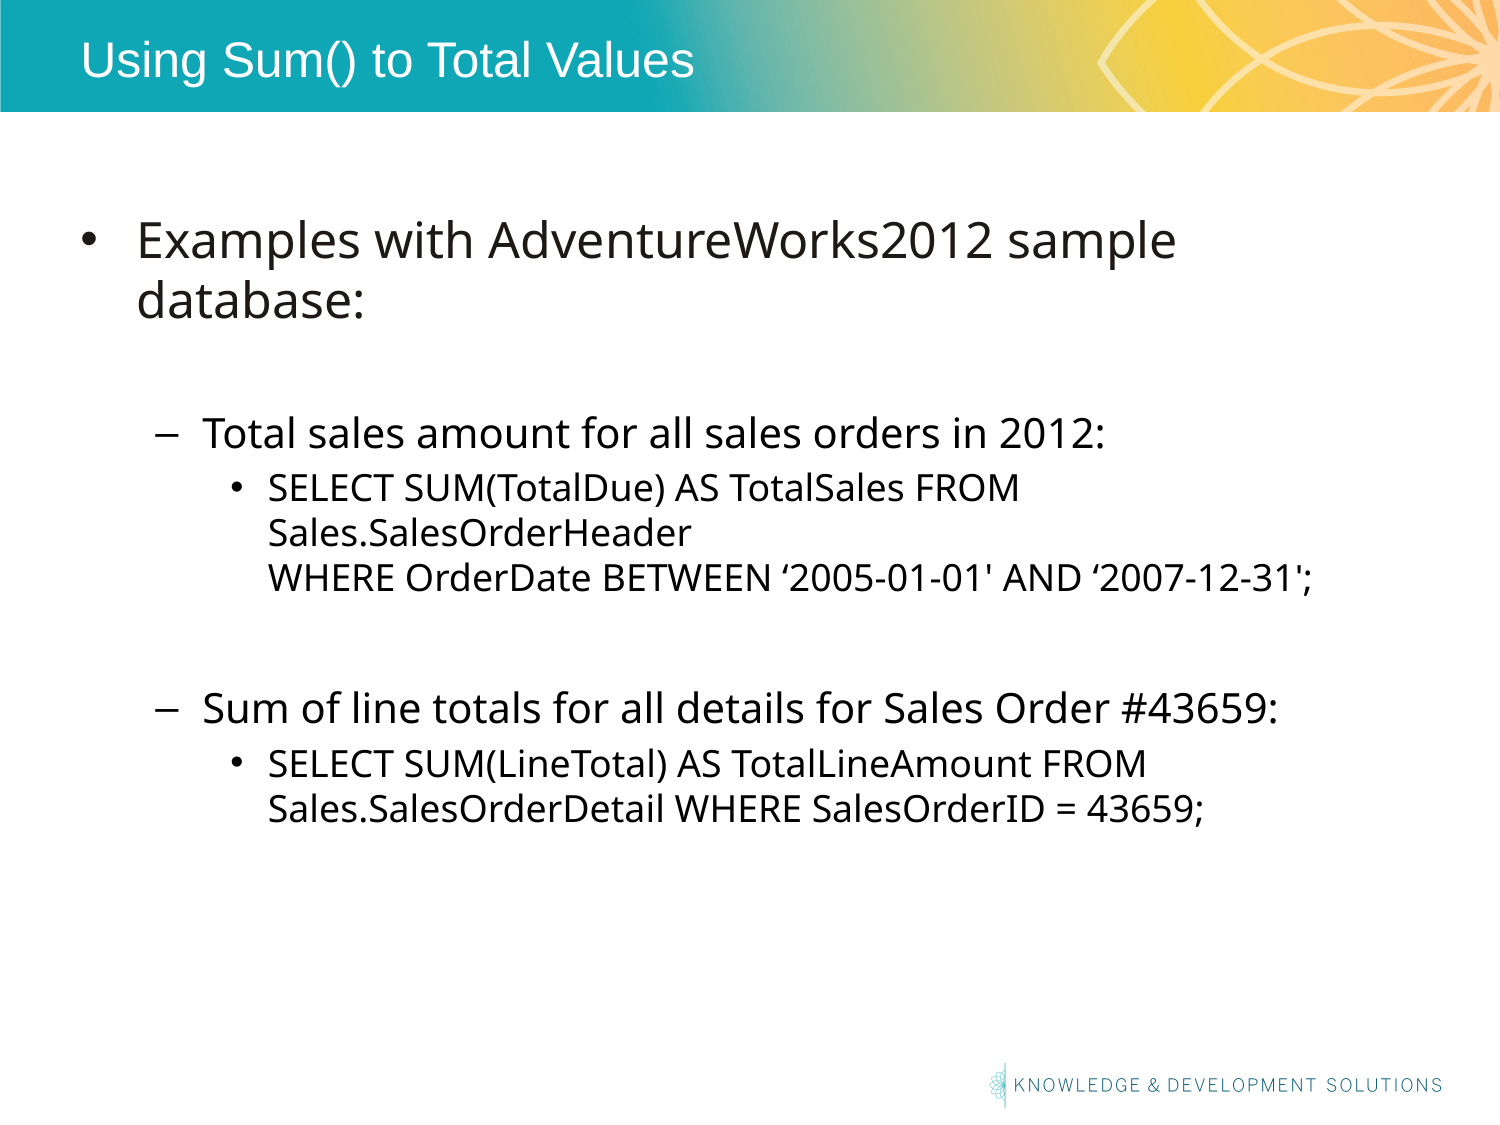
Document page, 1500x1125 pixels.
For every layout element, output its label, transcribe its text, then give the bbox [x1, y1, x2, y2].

picture [0, 0, 1500, 112]
list Examples with AdventureWorks2012 sample database: Total sales amount for all sales orders in 2012: SELECT SUM(TotalDue) AS TotalSales FROM Sales.SalesOrderHeader WHERE OrderDate BETWEEN ‘2005-01-01' AND ‘2007-12-31'; Sum of line totals for all details for Sales Order #43659: SELECT SUM(LineTotal) AS TotalLineAmount FROM Sales.SalesOrderDetail WHERE SalesOrderID = 43659; [65, 200, 1416, 1022]
title Using Sum() to Total Values [65, 19, 1416, 90]
picture [971, 1051, 1500, 1125]
